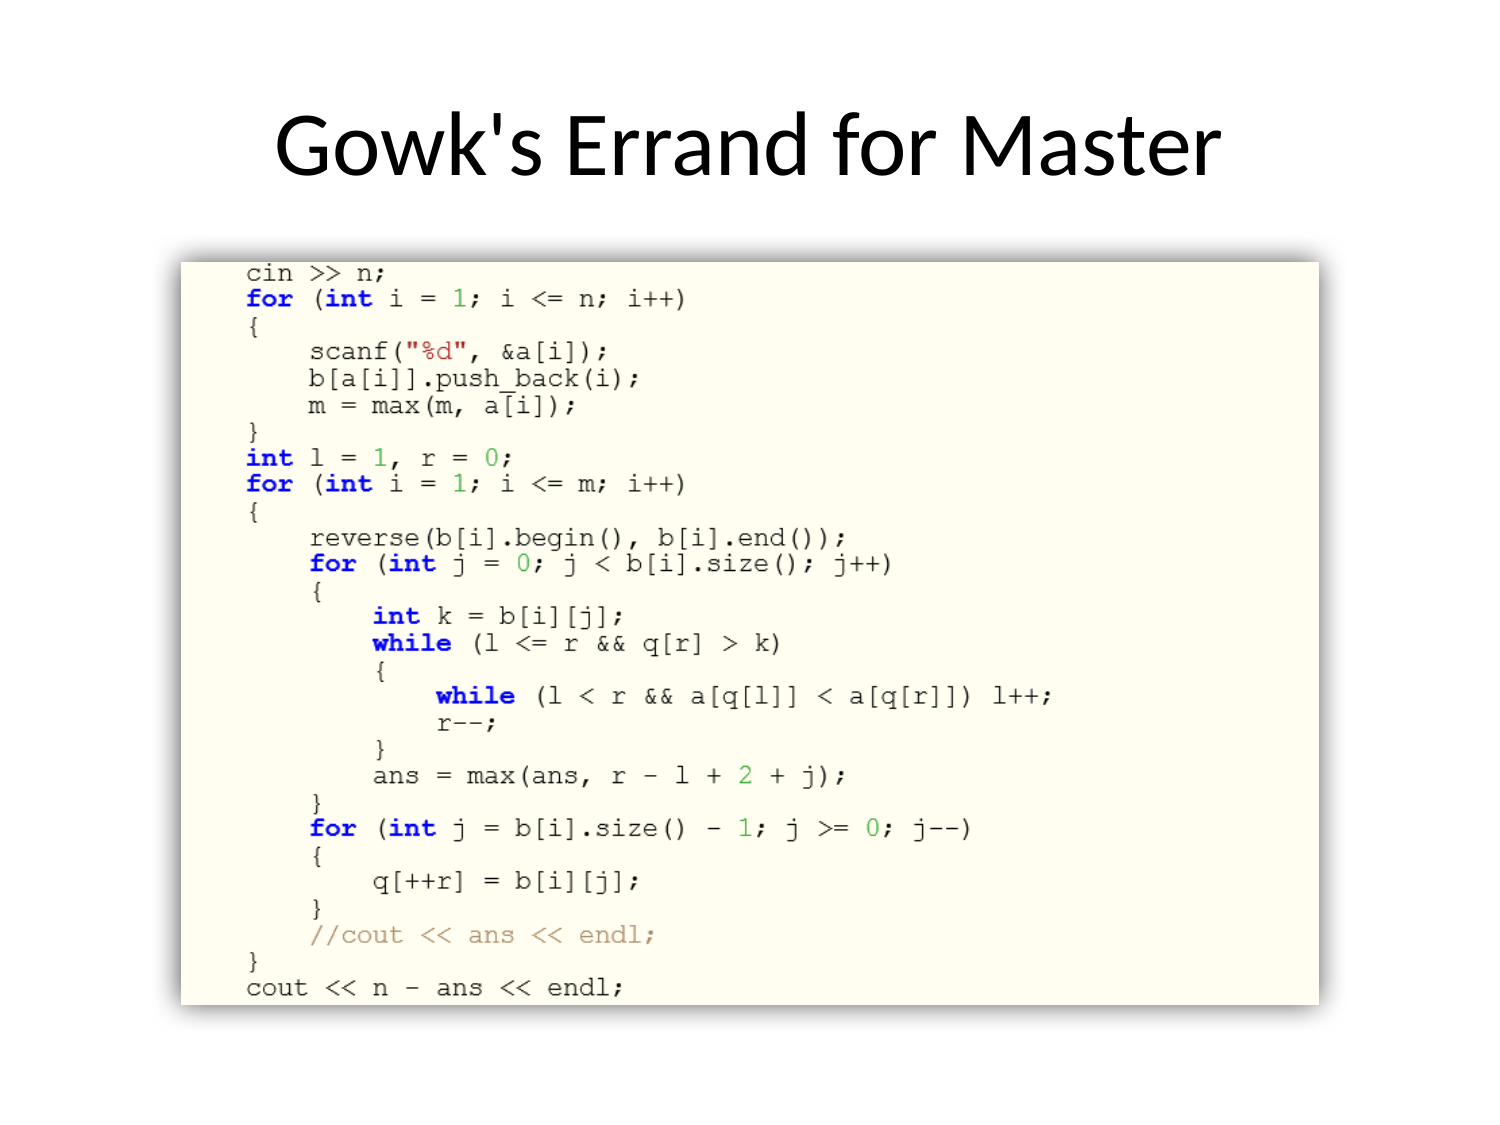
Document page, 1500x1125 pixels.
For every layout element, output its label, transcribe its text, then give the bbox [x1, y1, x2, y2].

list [180, 262, 1320, 1006]
title Gowk's Errand for Master [75, 45, 1425, 233]
